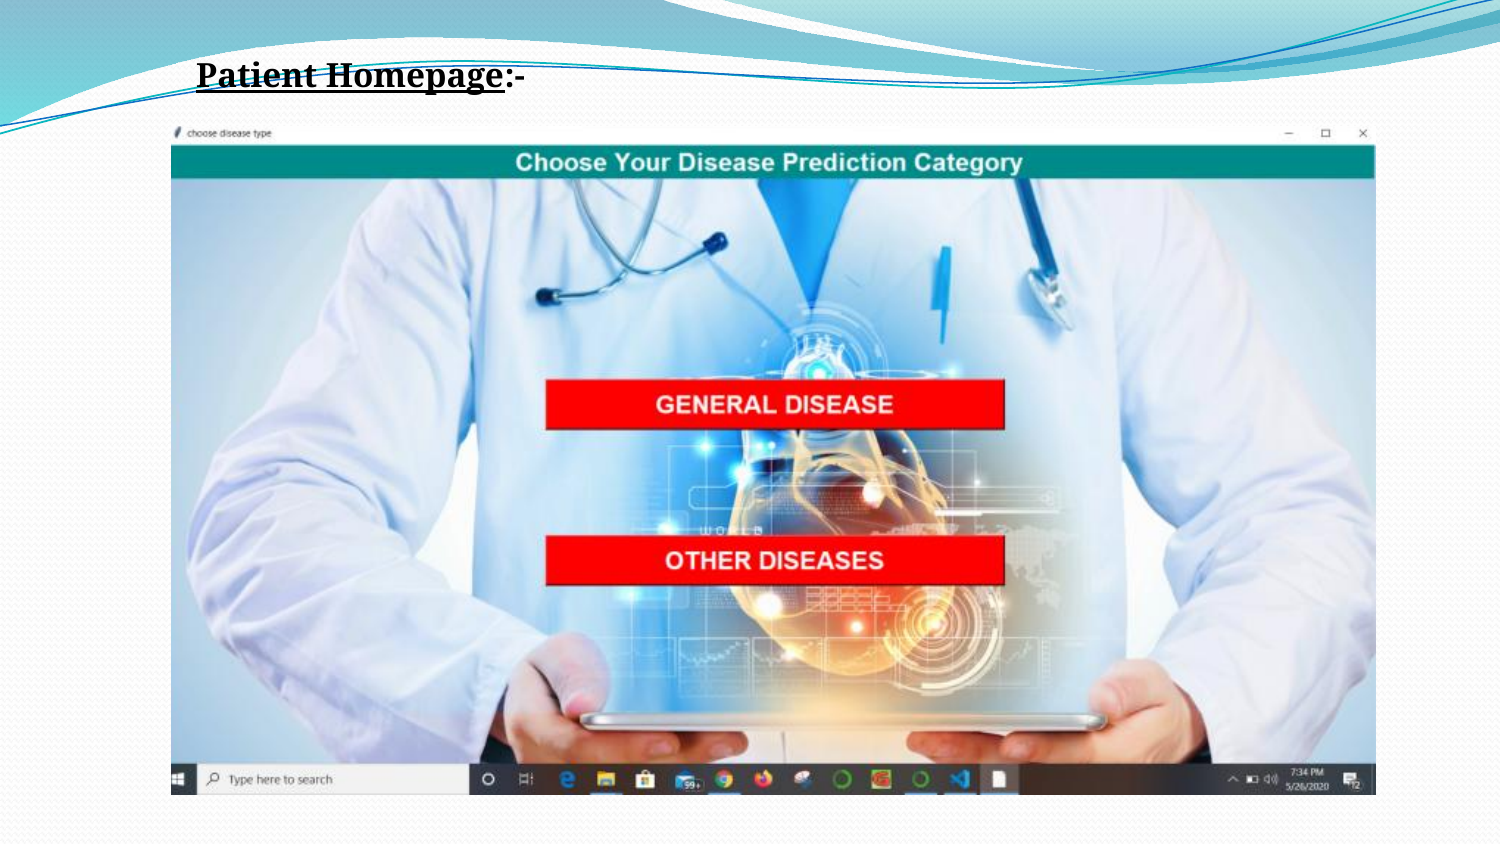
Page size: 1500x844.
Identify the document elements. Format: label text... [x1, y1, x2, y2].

picture [170, 126, 1377, 795]
list Patient Homepage:- [50, 46, 1475, 95]
